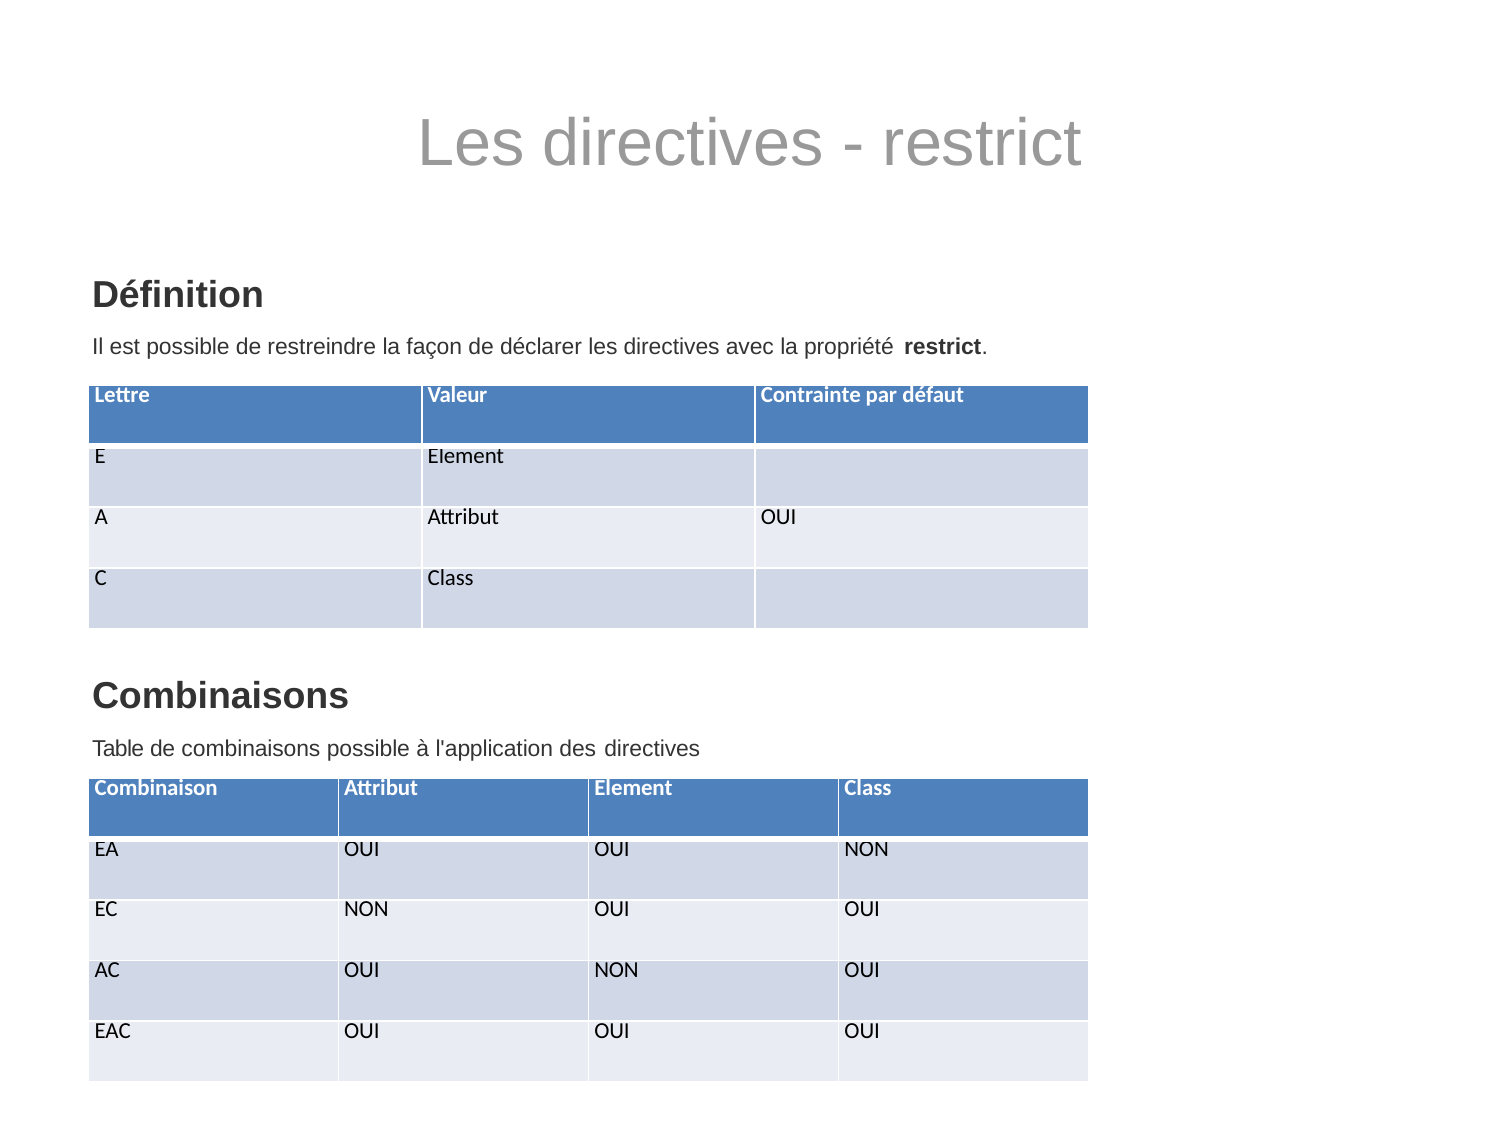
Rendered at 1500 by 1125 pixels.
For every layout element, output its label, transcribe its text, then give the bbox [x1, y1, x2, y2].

title Les directives - restrict [75, 45, 1425, 233]
table_header Lettre [89, 386, 421, 443]
table_header Combinaison [89, 779, 338, 836]
table_cell EA [89, 842, 338, 899]
table_header Contrainte par défaut [756, 386, 1088, 443]
table_cell EC [89, 901, 338, 960]
table_cell AC [89, 961, 338, 1020]
table_cell OUI [339, 961, 588, 1020]
table_cell [756, 569, 1088, 628]
table_cell OUI [839, 961, 1088, 1020]
table_cell Attribut [423, 508, 754, 567]
table_cell OUI [839, 1022, 1088, 1081]
table_cell E [89, 449, 421, 506]
table_cell A [89, 508, 421, 567]
table_cell NON [339, 901, 588, 960]
table_cell Class [423, 569, 754, 628]
table_header Attribut [339, 779, 588, 836]
table_cell OUI [589, 901, 838, 960]
table_header Class [839, 779, 1088, 836]
table_cell OUI [589, 842, 838, 899]
table_cell OUI [839, 901, 1088, 960]
table_header Valeur [423, 386, 754, 443]
table_cell EAC [89, 1022, 338, 1081]
table_cell OUI [339, 1022, 588, 1081]
list Définition Il est possible de restreindre la façon de déclarer les directives avec la propriété restrict. Combinaisons Table de combinaisons possible à l'application des directives [75, 262, 1425, 1005]
table_header Element [589, 779, 838, 836]
table_cell Element [423, 449, 754, 506]
table_cell C [89, 569, 421, 628]
table_cell OUI [339, 842, 588, 899]
table_cell OUI [756, 508, 1088, 567]
table_cell NON [839, 842, 1088, 899]
table_cell NON [589, 961, 838, 1020]
table_cell OUI [589, 1022, 838, 1081]
table_cell [756, 449, 1088, 506]
